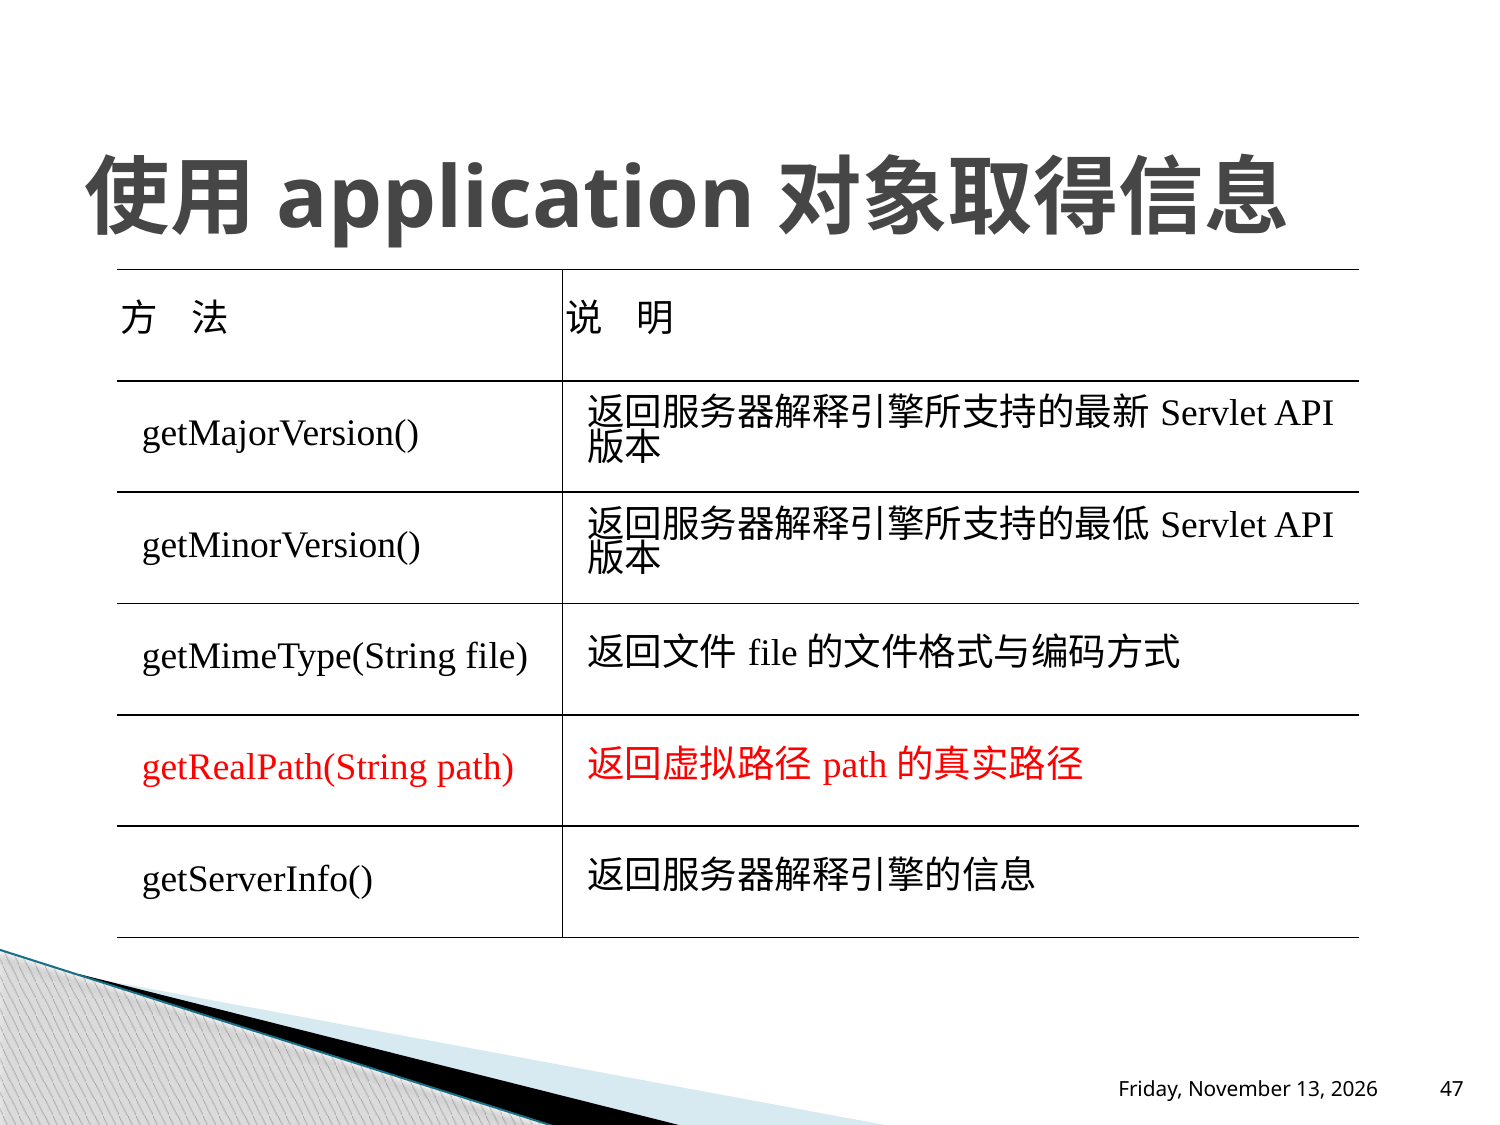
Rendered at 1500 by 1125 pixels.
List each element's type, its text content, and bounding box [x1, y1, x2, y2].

table_cell getMajorVersion() [117, 382, 562, 491]
table_cell getMimeType(String file) [117, 604, 562, 714]
slide_number 47 [1418, 1051, 1479, 1112]
table_header 方 法 [117, 270, 562, 380]
table_cell 返回服务器解释引擎所支持的最低Servlet API版本 [563, 493, 1359, 603]
table_cell getMinorVersion() [117, 493, 562, 603]
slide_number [1103, 1051, 1418, 1112]
table_cell getRealPath(String path) [117, 716, 562, 825]
table_header 说 明 [563, 270, 1359, 380]
title 使用application对象取得信息 [70, 99, 1500, 288]
table_cell getServerInfo() [117, 827, 562, 937]
table_cell 返回文件file的文件格式与编码方式 [563, 604, 1359, 714]
table_cell 返回服务器解释引擎的信息 [563, 827, 1359, 937]
table_cell 返回服务器解释引擎所支持的最新Servlet API版本 [563, 382, 1359, 491]
table_cell 返回虚拟路径path的真实路径 [563, 716, 1359, 825]
